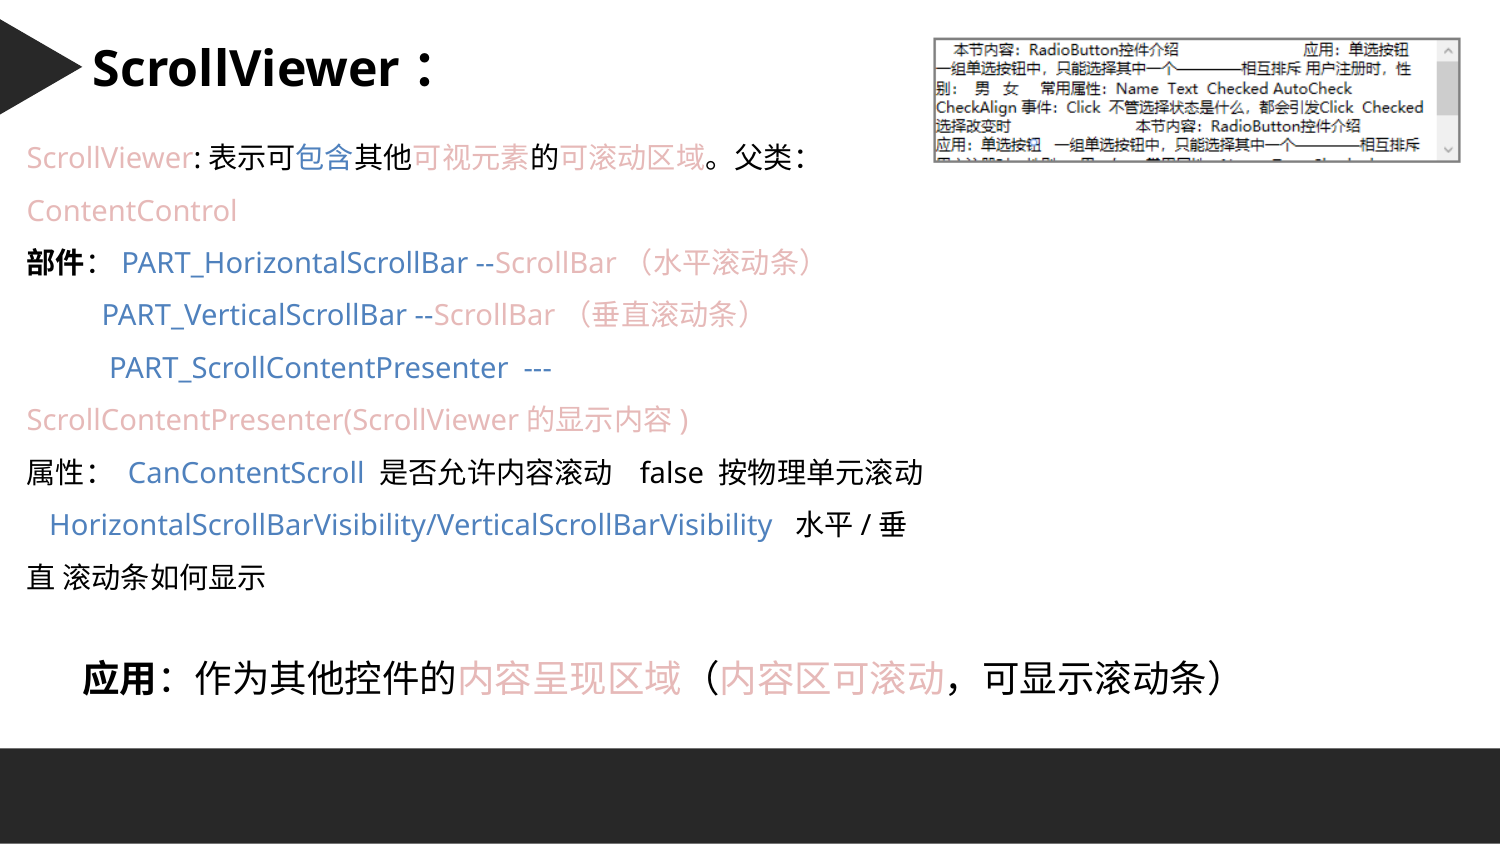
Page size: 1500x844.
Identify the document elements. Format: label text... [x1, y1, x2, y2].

text_box [0, 19, 83, 115]
text_box ScrollViewer： [78, 29, 478, 104]
text_box ScrollViewer:表示可包含其他可视元素的可滚动区域。父类： ContentControl 部件：PART_HorizontalScrollBar --ScrollBar（水平滚动条） PART_VerticalScrollBar --ScrollBar（垂直滚动条） PART_ScrollContentPresenter ---ScrollContentPresenter(ScrollViewer的显示内容) 属性： CanContentScroll 是否允许内容滚动 false 按物理单元滚动 HorizontalScrollBarVisibility/VerticalScrollBarVisibility 水平/垂直 滚动条如何显示 [11, 114, 941, 602]
text_box 应用：作为其他控件的内容呈现区域（内容区可滚动，可显示滚动条） [67, 647, 1395, 707]
picture [911, 29, 1472, 168]
text_box [0, 748, 1500, 844]
